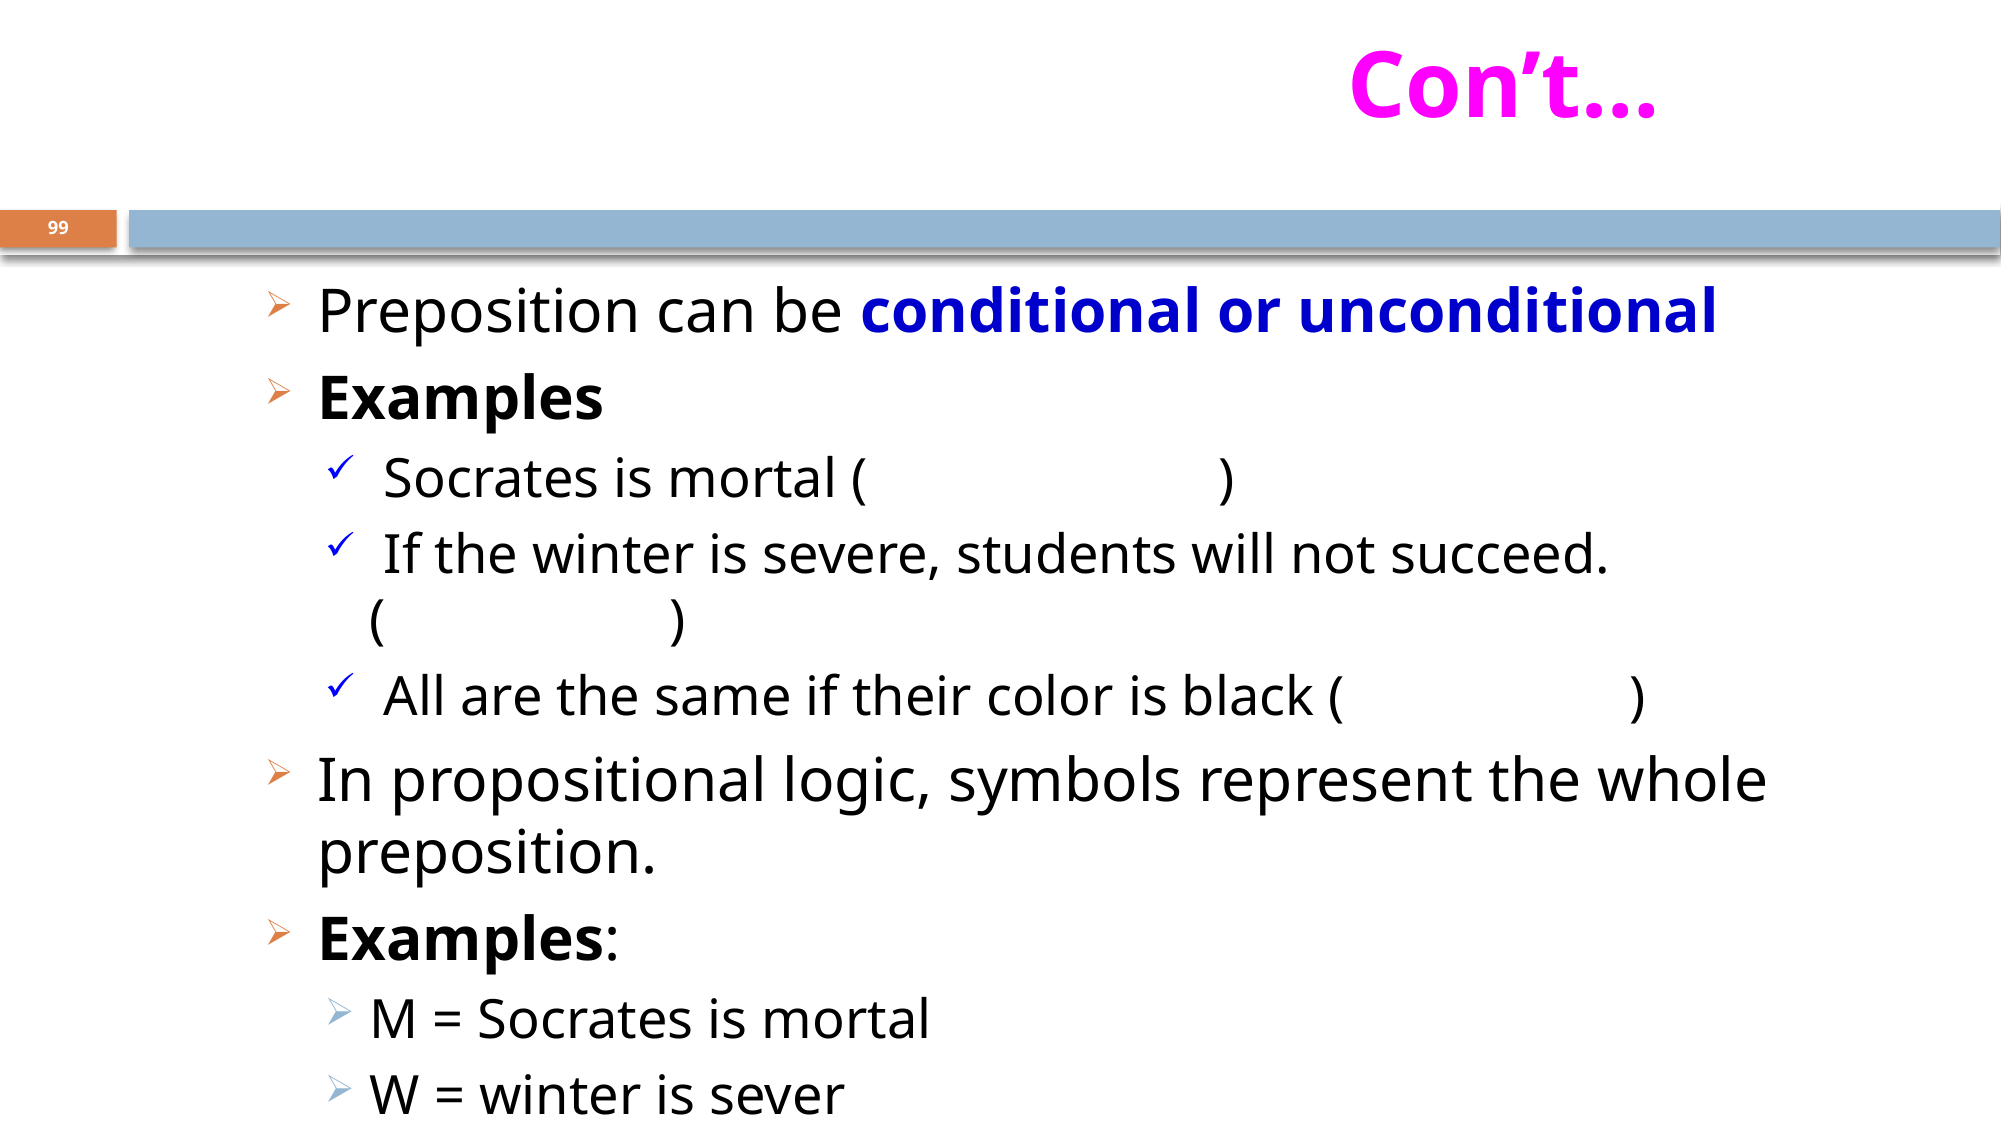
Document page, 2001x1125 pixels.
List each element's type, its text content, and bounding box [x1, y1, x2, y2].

slide_number 99 [0, 208, 117, 249]
title Con’t… [399, 0, 1675, 163]
list Preposition can be conditional or unconditional Examples Socrates is mortal (unconditional) If the winter is severe, students will not succeed. (conditional) All are the same if their color is black (conditional) In propositional logic, symbols represent the whole preposition. Examples: M = Socrates is mortal W = winter is sever S = students will not succeed [249, 228, 1913, 1125]
